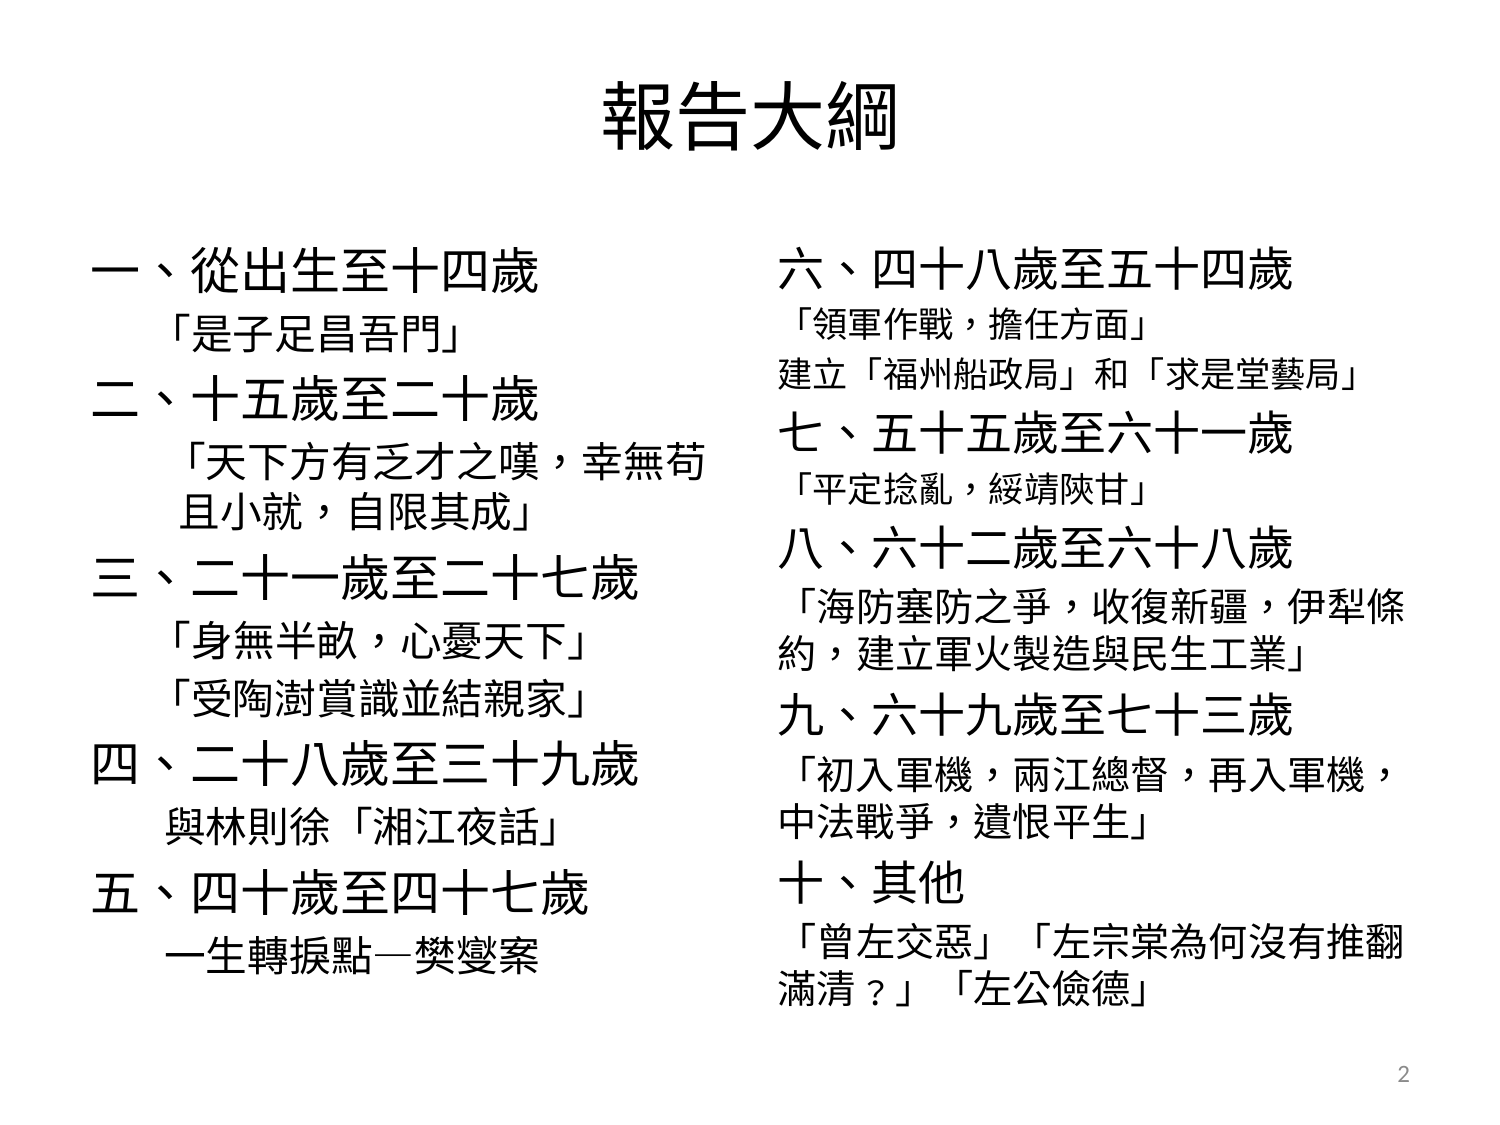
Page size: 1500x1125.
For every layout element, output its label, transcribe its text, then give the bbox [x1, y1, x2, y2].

list 一、從出生至十四歲 「是子足昌吾門」 二、十五歲至二十歲 「天下方有乏才之嘆，幸無苟且小就，自限其成」 三、二十一歲至二十七歲 「身無半畝，心憂天下」 「受陶澍賞識並結親家」 四、二十八歲至三十九歲 與林則徐「湘江夜話」 五、四十歲至四十七歲 一生轉捩點—樊燮案 [75, 231, 738, 1024]
slide_number 2 [1074, 1042, 1425, 1103]
title 報告大綱 [75, 45, 1425, 185]
list 六、四十八歲至五十四歲 「領軍作戰，擔任方面」 建立「福州船政局」和「求是堂藝局」 七、五十五歲至六十一歲 「平定捻亂，綏靖陝甘」 八、六十二歲至六十八歲 「海防塞防之爭，收復新疆，伊犁條約，建立軍火製造與民生工業」 九、六十九歲至七十三歲 「初入軍機，兩江總督，再入軍機，中法戰爭，遺恨平生」 十、其他 「曾左交惡」「左宗棠為何沒有推翻滿清﹖」「左公儉德」 [762, 231, 1425, 1024]
